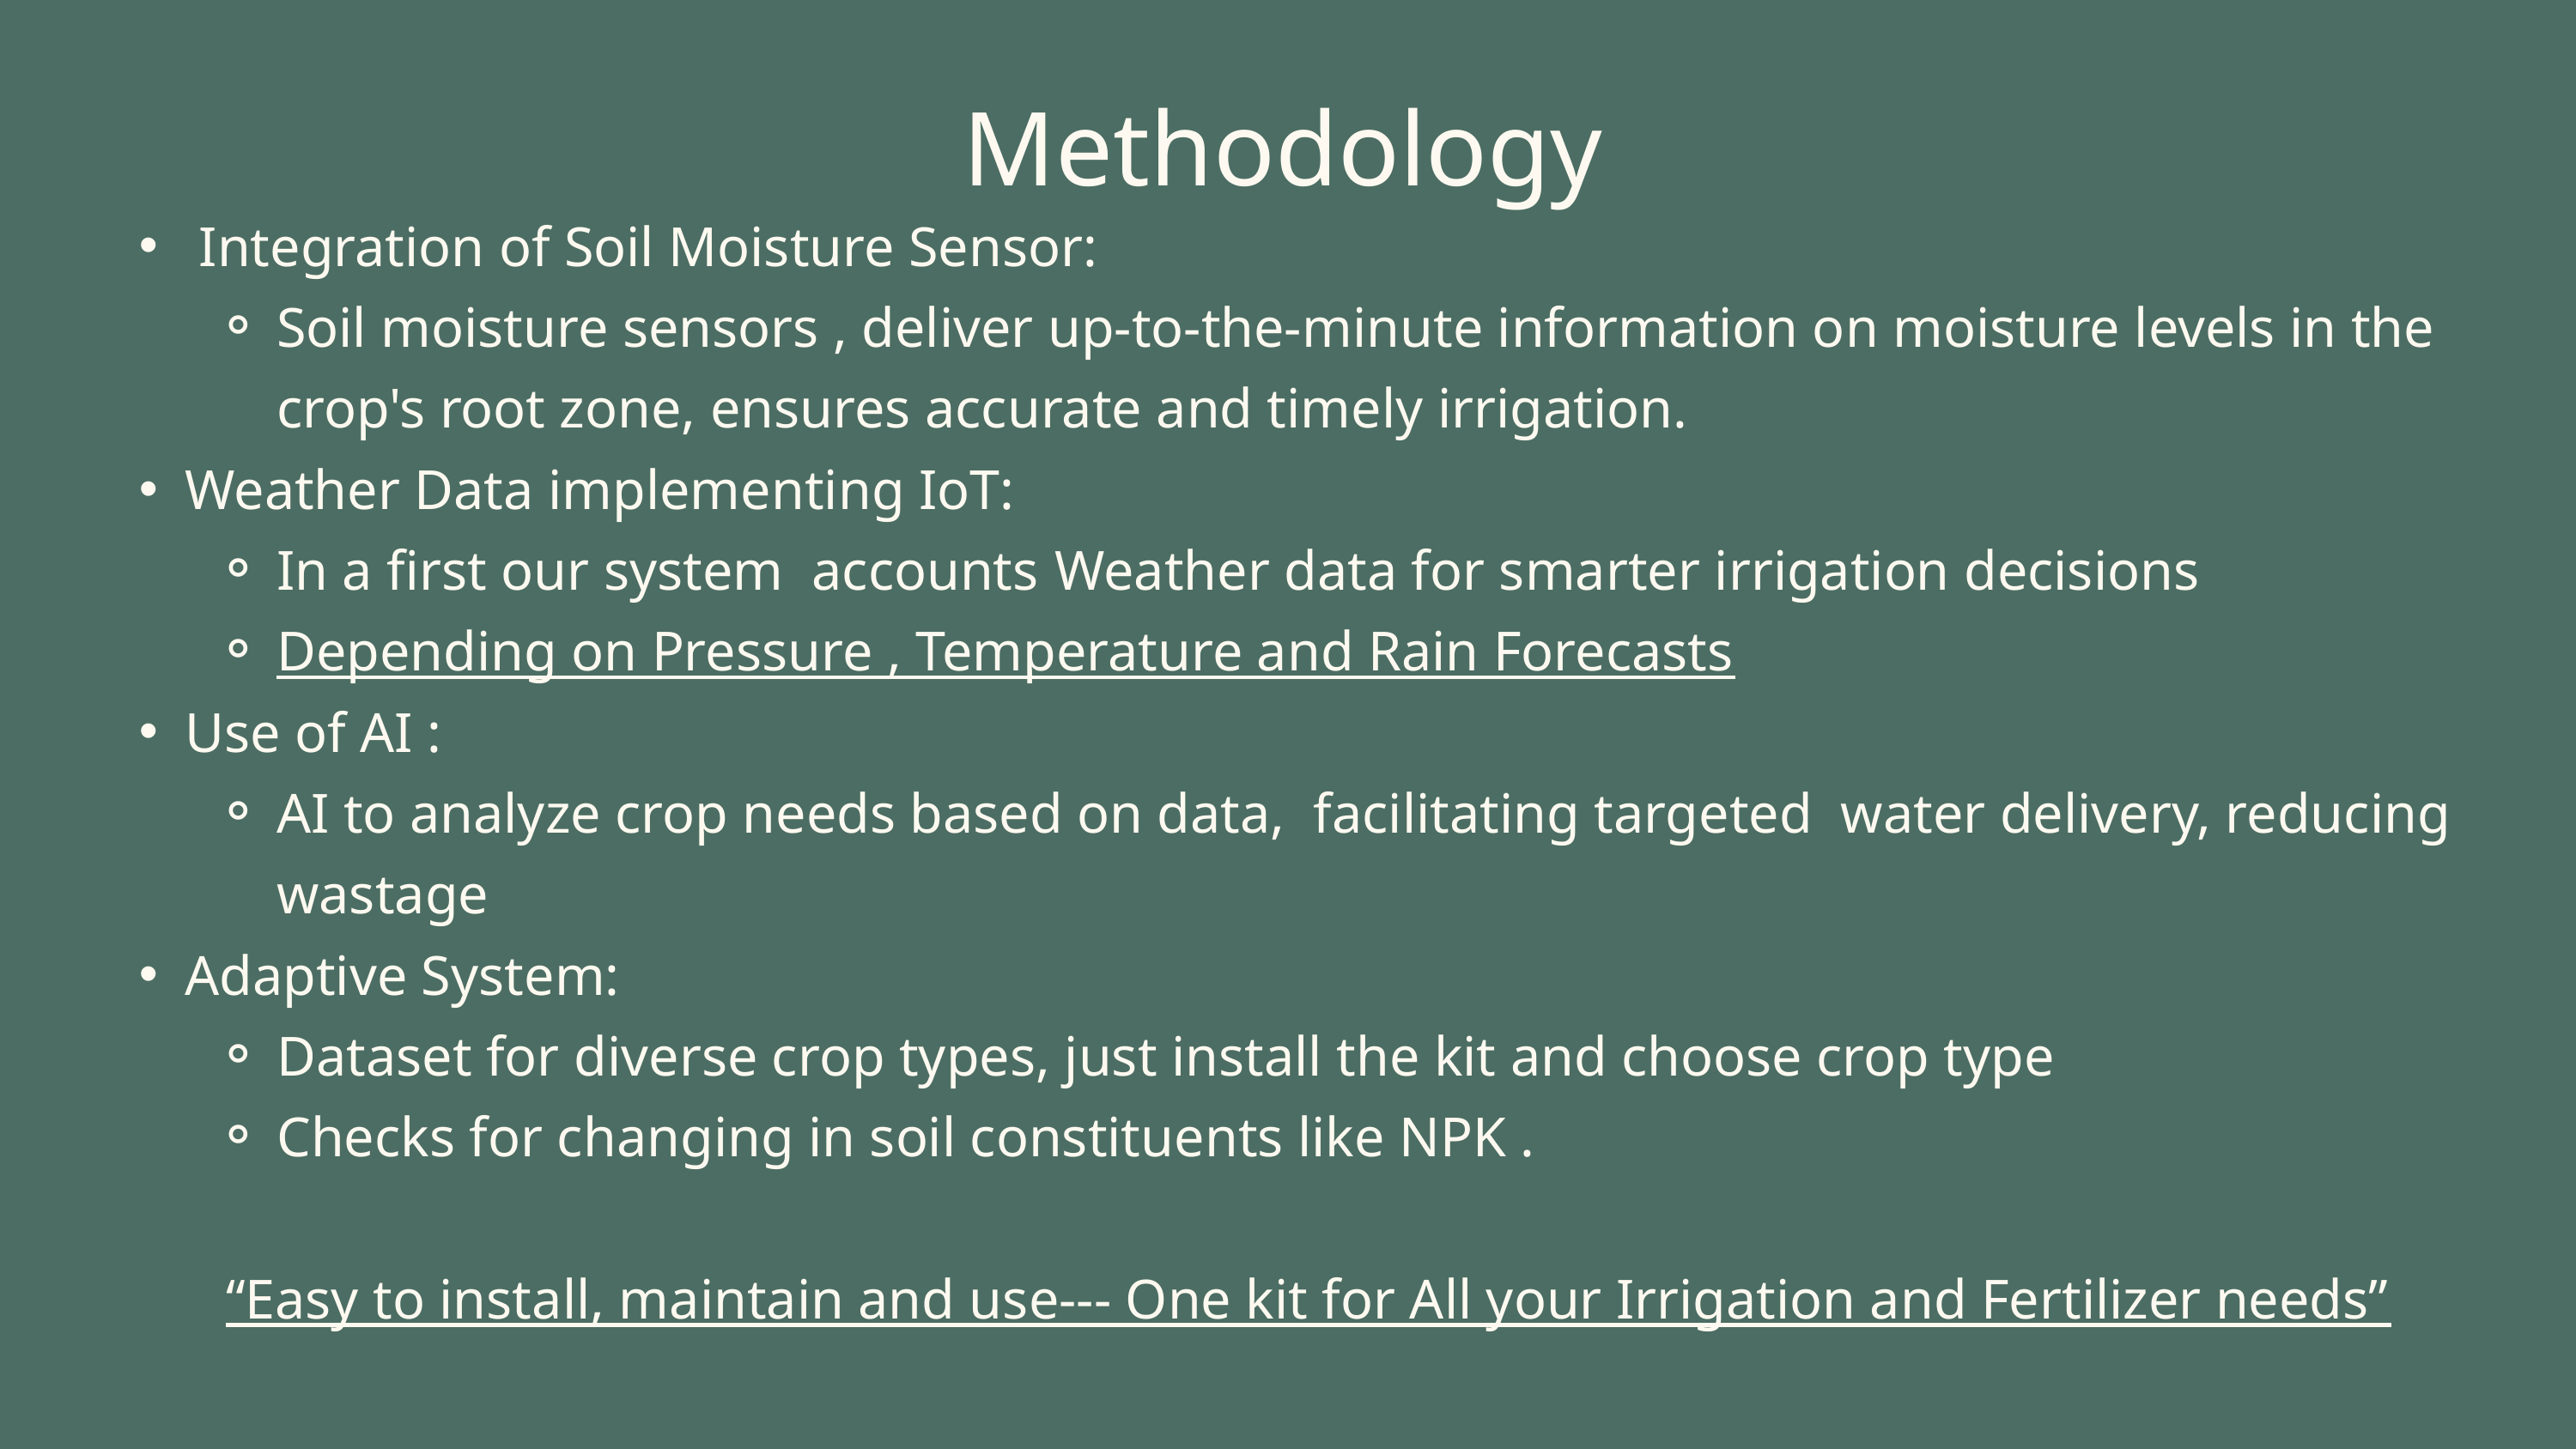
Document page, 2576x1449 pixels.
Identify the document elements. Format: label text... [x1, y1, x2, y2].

text_box Methodology [963, 83, 1613, 196]
text_box Integration of Soil Moisture Sensor: Soil moisture sensors , deliver up-to-the-minute information on moisture levels in the crop's root zone, ensures accurate and timely irrigation. Weather Data implementing IoT: In a first our system accounts Weather data for smarter irrigation decisions Depending on Pressure , Temperature and Rain Forecasts Use of AI : AI to analyze crop needs based on data, facilitating targeted water delivery, reducing wastage Adaptive System: Dataset for diverse crop types, just install the kit and choose crop type Checks for changing in soil constituents like NPK . “Easy to install, maintain and use--- One kit for All your Irrigation and Fertilizer needs” [93, 196, 2524, 1338]
